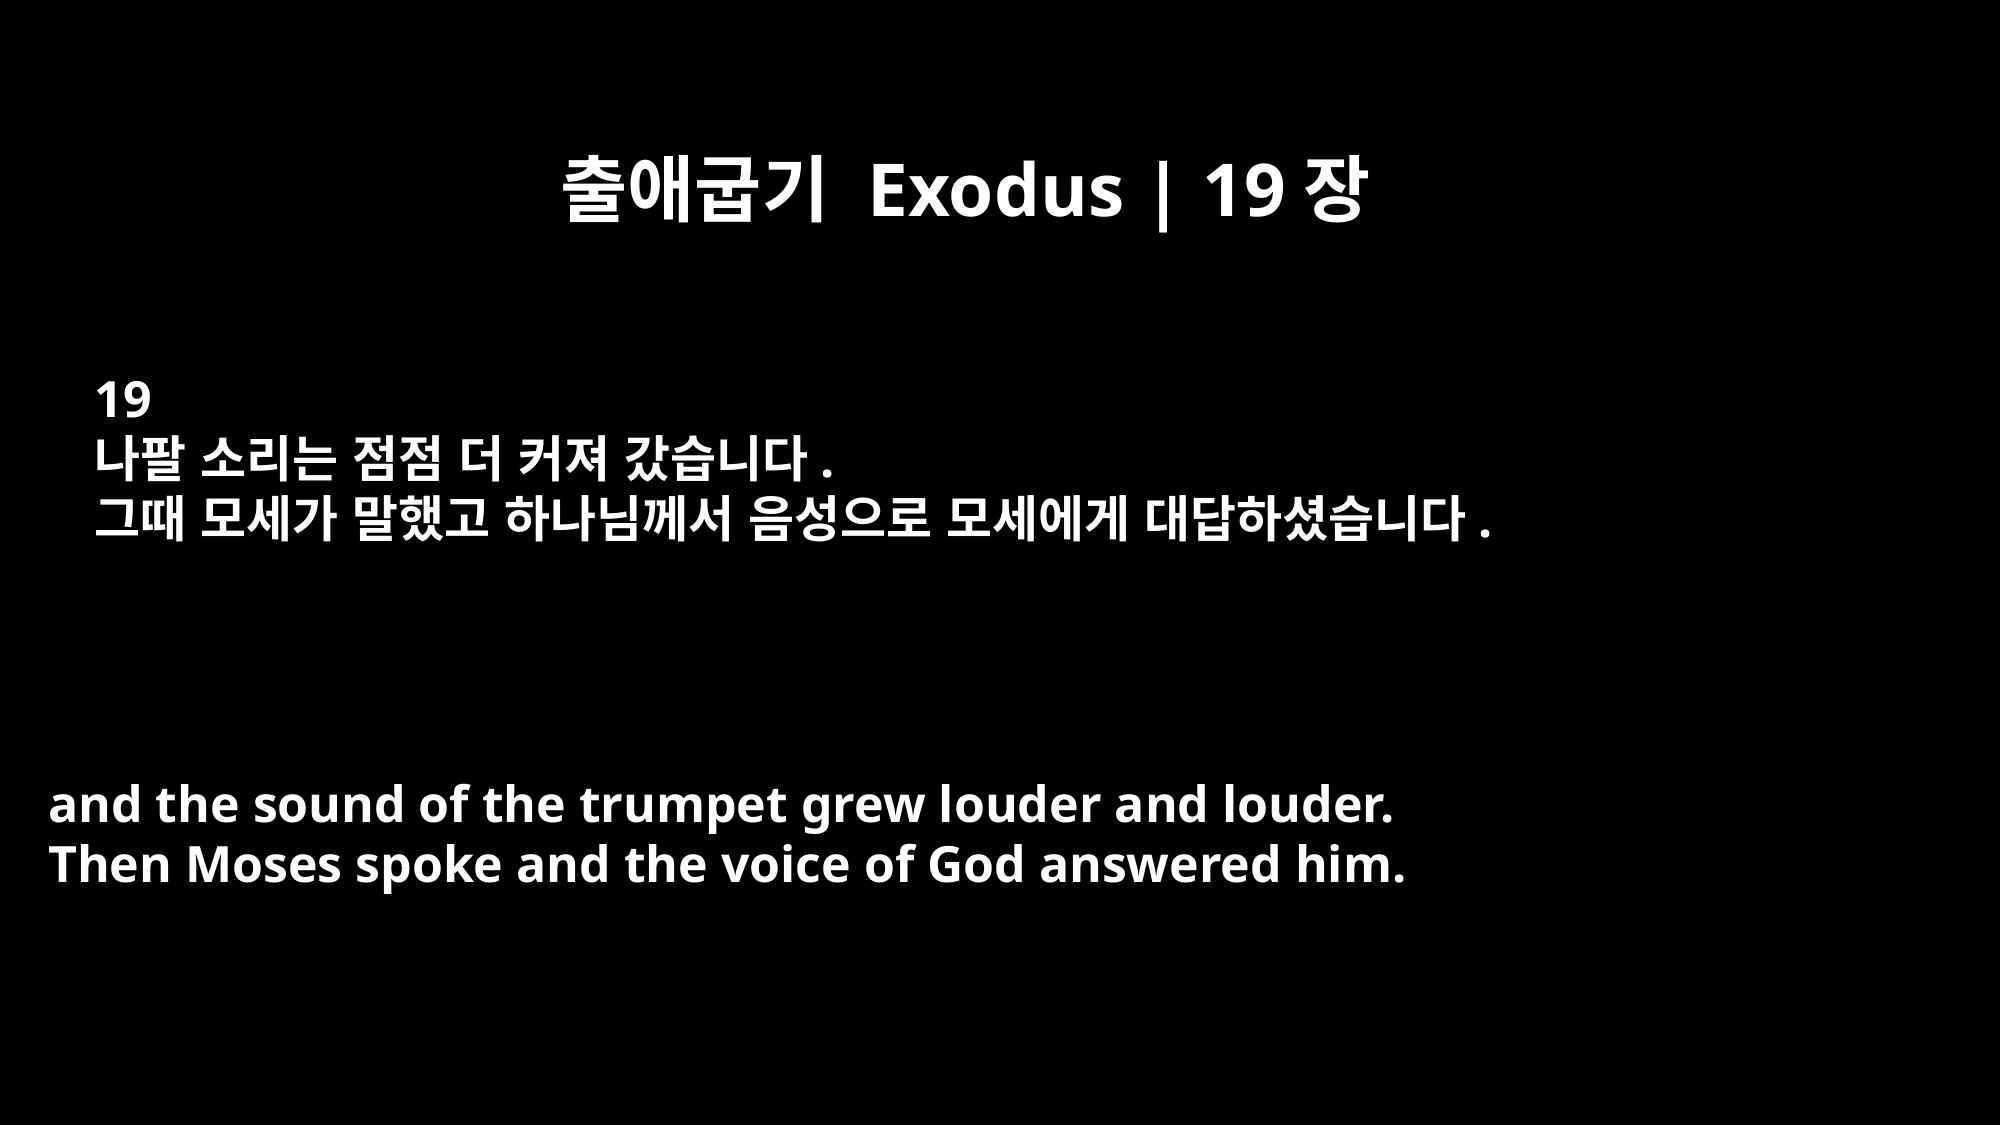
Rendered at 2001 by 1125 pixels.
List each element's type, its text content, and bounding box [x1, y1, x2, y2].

text_box 19 나팔 소리는 점점 더 커져 갔습니다. 그때 모세가 말했고 하나님께서 음성으로 모세에게 대답하셨습니다. [80, 359, 1508, 555]
text_box and the sound of the trumpet grew louder and louder. Then Moses spoke and the voice of God answered him. [33, 764, 1424, 900]
text_box 출애굽기 Exodus | 19장 [545, 136, 1387, 239]
